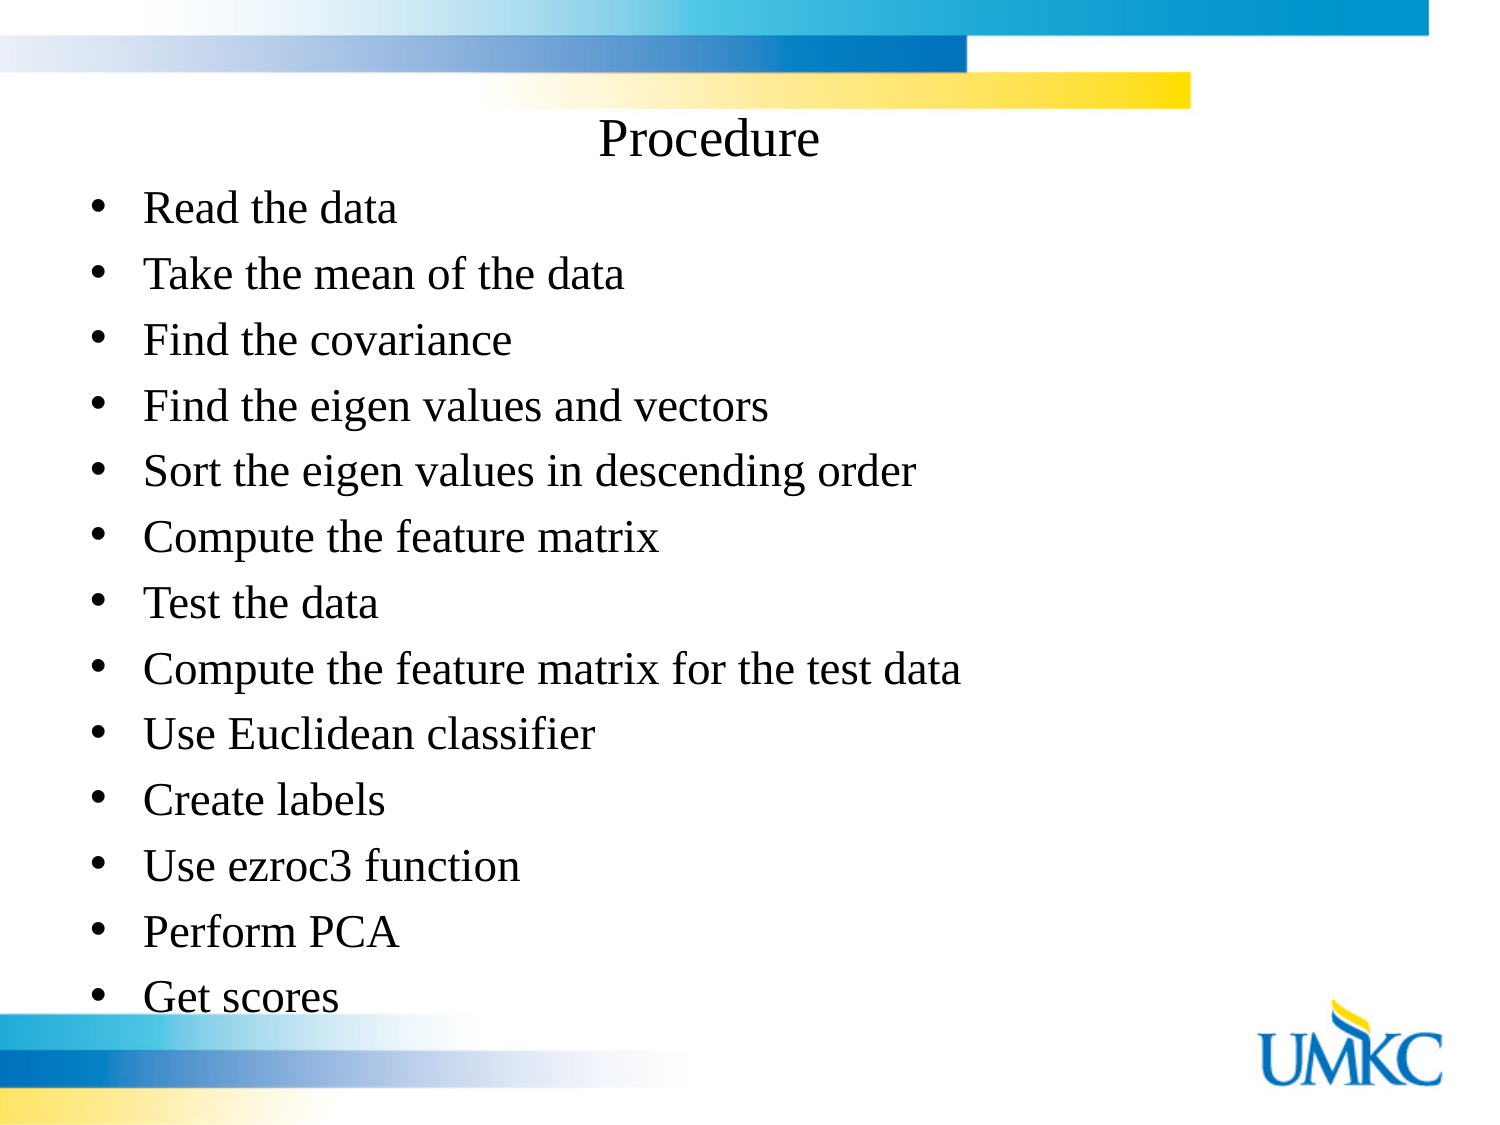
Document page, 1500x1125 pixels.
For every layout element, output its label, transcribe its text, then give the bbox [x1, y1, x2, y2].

list Procedure Read the data Take the mean of the data Find the covariance Find the eigen values and vectors Sort the eigen values in descending order Compute the feature matrix Test the data Compute the feature matrix for the test data Use Euclidean classifier Create labels Use ezroc3 function Perform PCA Get scores [75, 94, 1425, 1037]
picture [0, 0, 1500, 1125]
